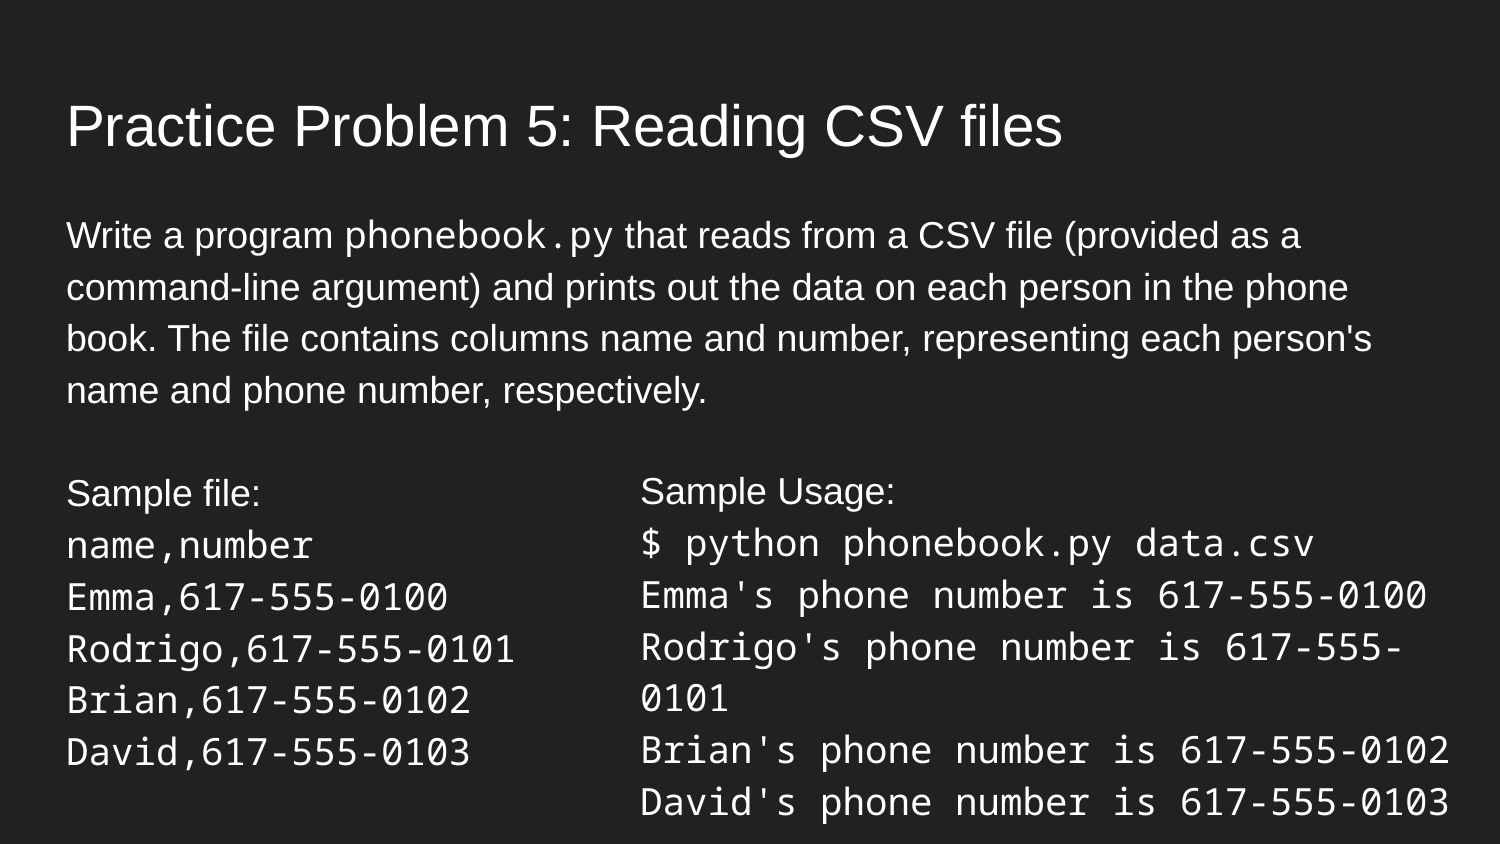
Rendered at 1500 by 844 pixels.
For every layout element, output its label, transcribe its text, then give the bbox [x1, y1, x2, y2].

title Practice Problem 5: Reading CSV files [51, 72, 1449, 167]
list Write a program phonebook.py that reads from a CSV file (provided as a command-line argument) and prints out the data on each person in the phone book. The file contains columns name and number, representing each person's name and phone number, respectively. Sample file: name,number Emma,617-555-0100 Rodrigo,617-555-0101 Brian,617-555-0102 David,617-555-0103 [51, 189, 1449, 750]
text_box Sample Usage: $ python phonebook.py data.csv Emma's phone number is 617-555-0100 Rodrigo's phone number is 617-555-0101 Brian's phone number is 617-555-0102 David's phone number is 617-555-0103 [625, 445, 1476, 750]
